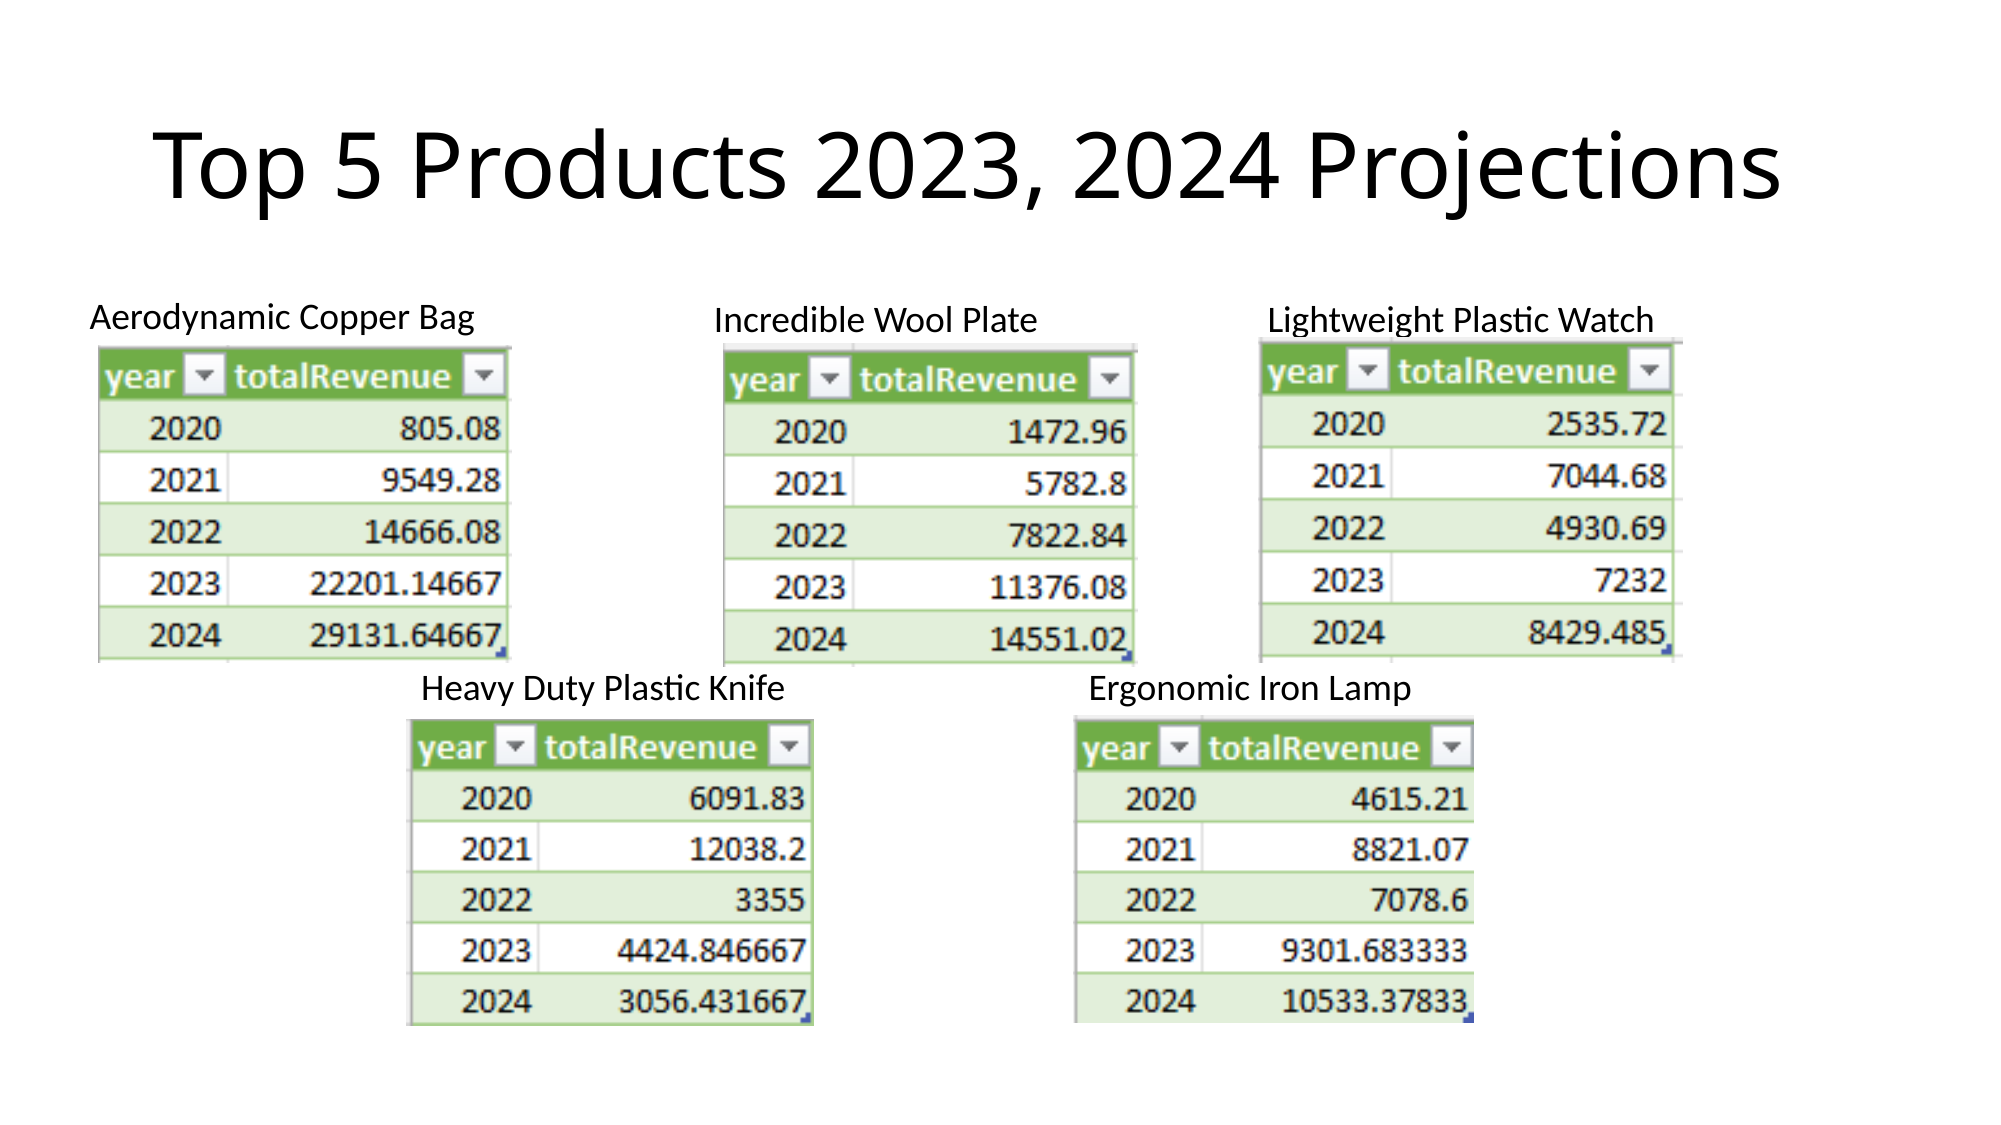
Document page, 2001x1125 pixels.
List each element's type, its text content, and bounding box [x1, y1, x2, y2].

text_box Ergonomic Iron Lamp [1073, 655, 1432, 715]
picture [406, 719, 814, 1026]
text_box Aerodynamic Copper Bag [74, 284, 500, 345]
text_box Heavy Duty Plastic Knife [406, 655, 887, 715]
title Top 5 Products 2023, 2024 Projections [137, 59, 1863, 278]
picture [98, 345, 512, 663]
picture [1073, 715, 1474, 1023]
picture [1258, 337, 1683, 663]
picture [723, 343, 1138, 667]
text_box Incredible Wool Plate [699, 287, 1074, 348]
text_box Lightweight Plastic Watch [1252, 287, 1683, 348]
